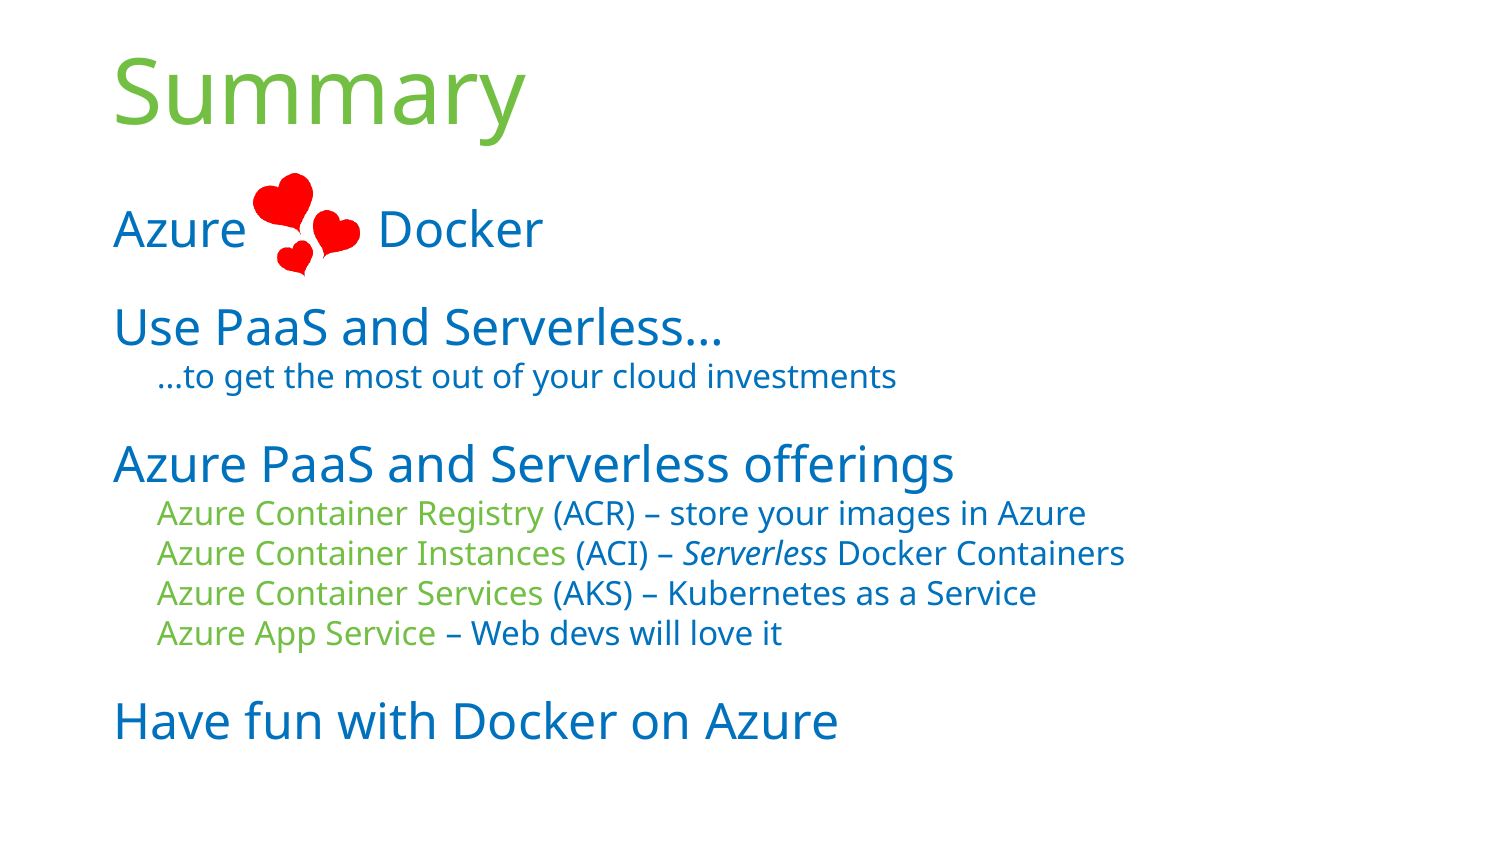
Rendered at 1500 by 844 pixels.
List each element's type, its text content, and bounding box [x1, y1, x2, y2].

list Azure Docker Use PaaS and Serverless… …to get the most out of your cloud investments Azure PaaS and Serverless offerings Azure Container Registry (ACR) – store your images in Azure Azure Container Instances (ACI) – Serverless Docker Containers Azure Container Services (AKS) – Kubernetes as a Service Azure App Service – Web devs will love it Have fun with Docker on Azure [112, 197, 1459, 844]
title Summary [112, 32, 1459, 144]
picture [253, 173, 360, 277]
